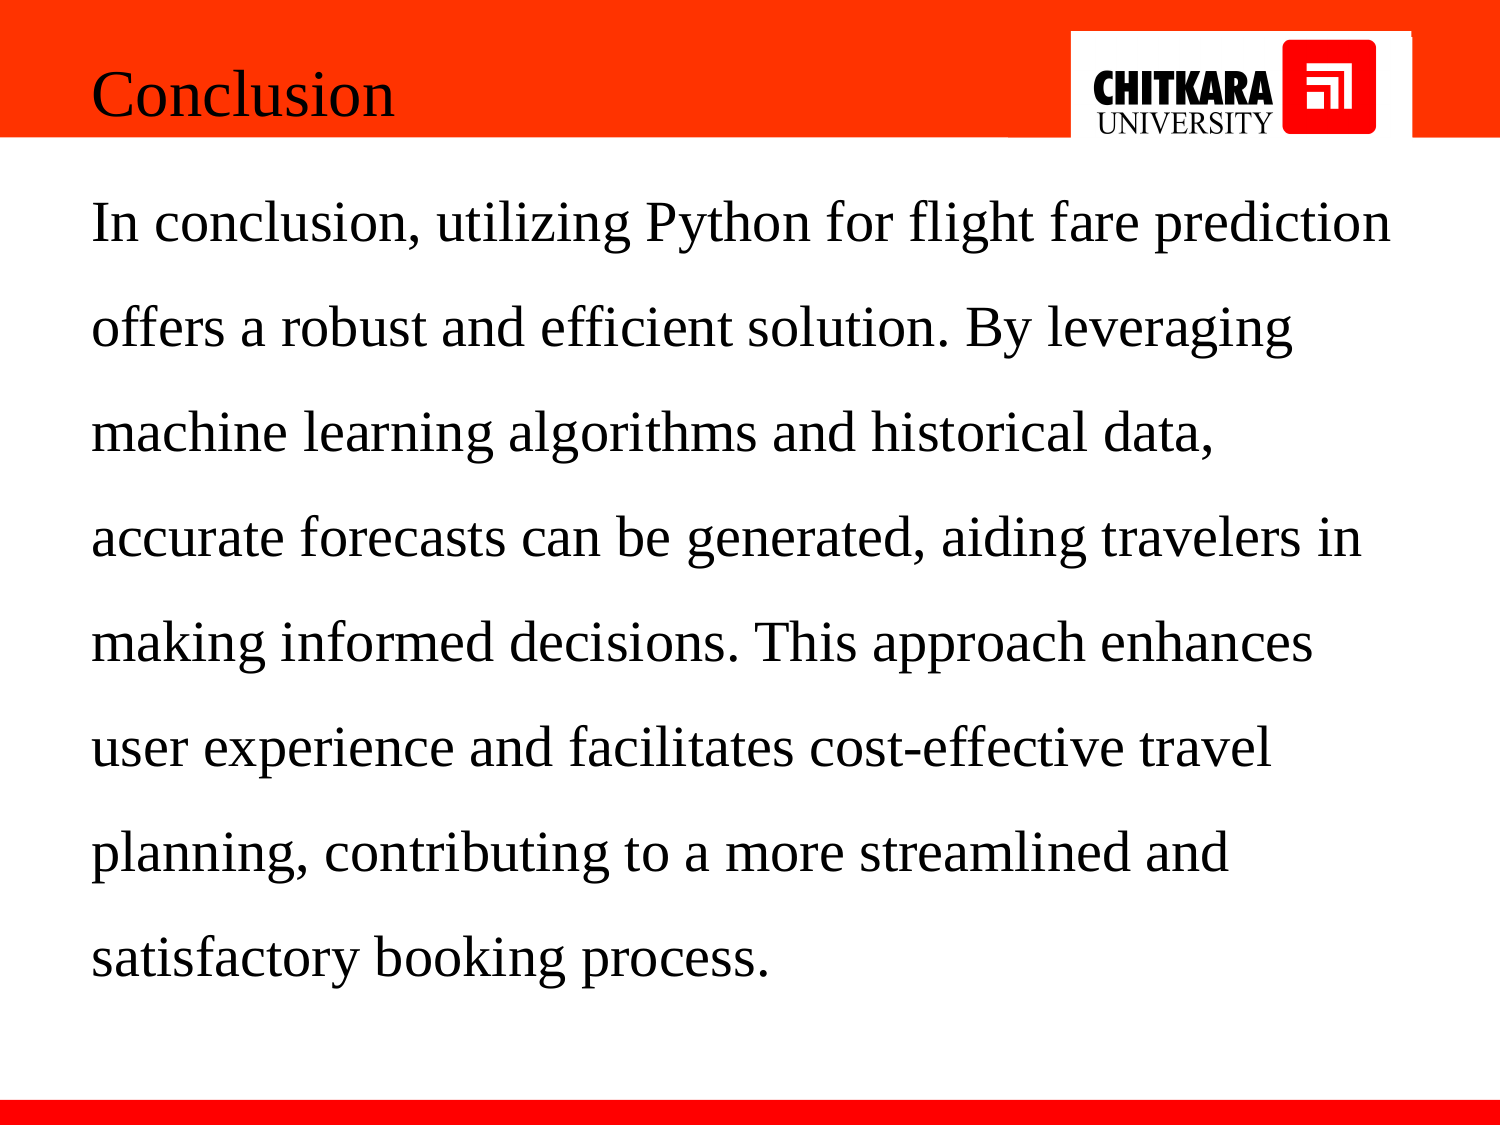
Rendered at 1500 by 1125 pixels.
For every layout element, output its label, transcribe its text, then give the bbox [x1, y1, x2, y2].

text_box In conclusion, utilizing Python for flight fare prediction offers a robust and efficient solution. By leveraging machine learning algorithms and historical data, accurate forecasts can be generated, aiding travelers in making informed decisions. This approach enhances user experience and facilitates cost-effective travel planning, contributing to a more streamlined and satisfactory booking process. [76, 141, 1424, 996]
picture [1074, 37, 1391, 138]
text_box Conclusion [76, 42, 963, 138]
